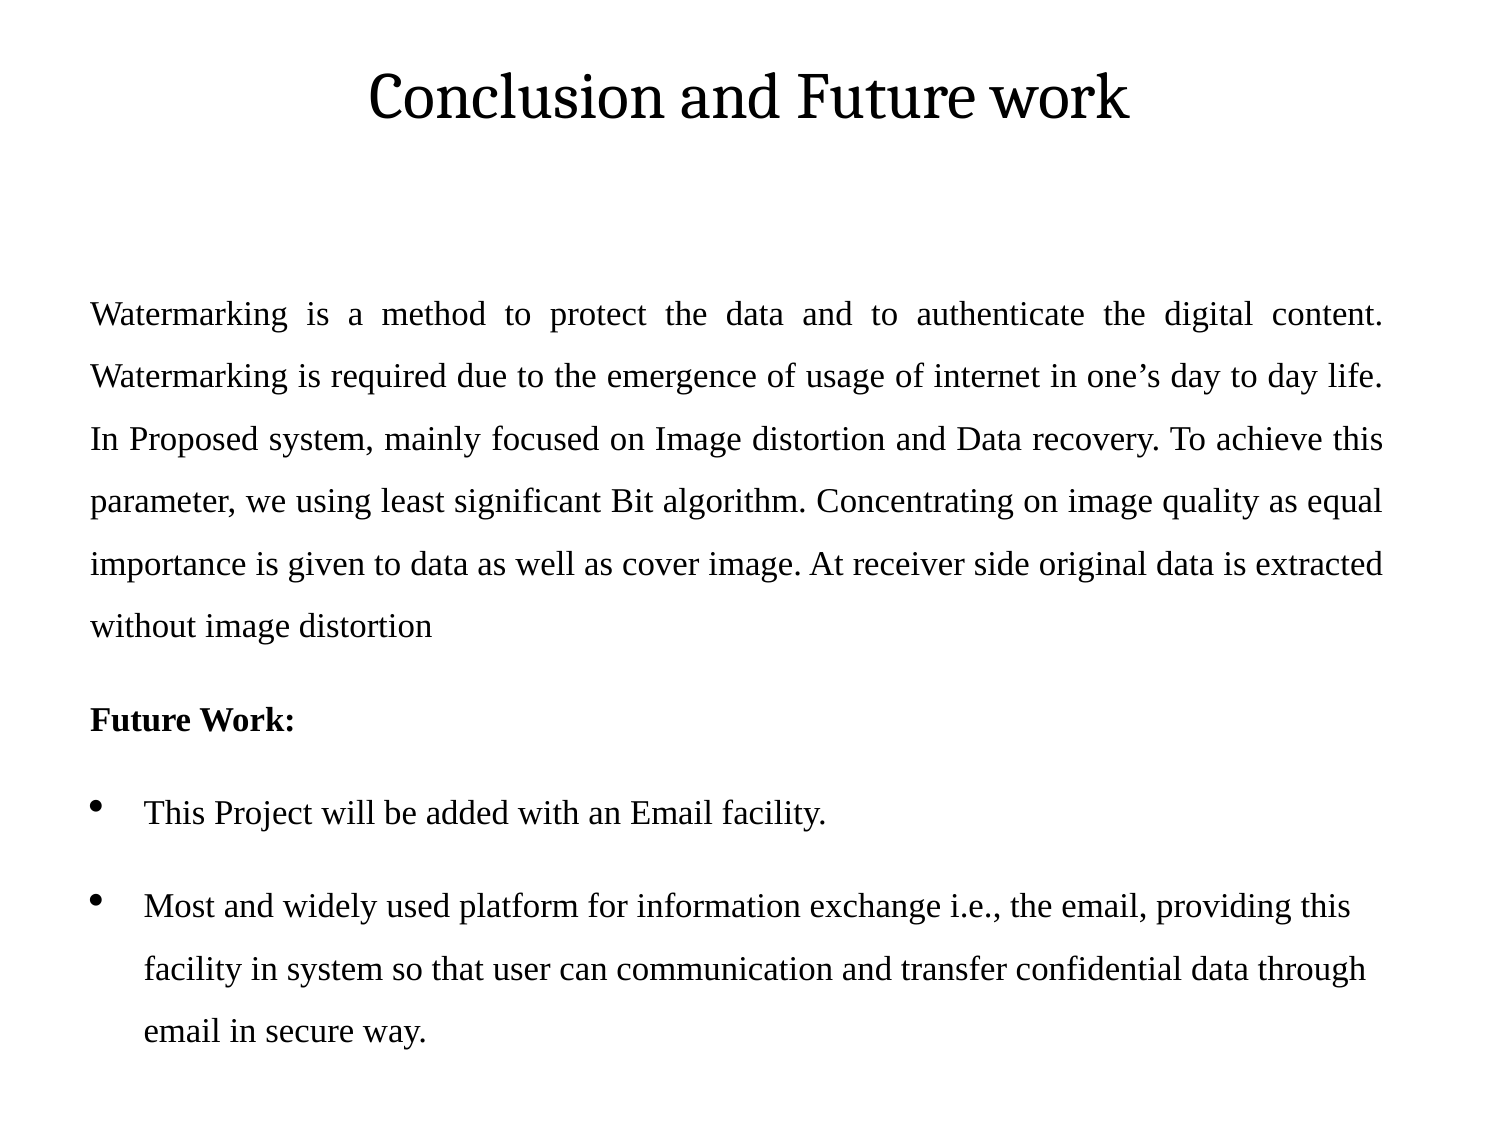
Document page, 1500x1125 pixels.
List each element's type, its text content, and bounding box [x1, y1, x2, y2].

list Watermarking is a method to protect the data and to authenticate the digital content. Watermarking is required due to the emergence of usage of internet in one’s day to day life. In Proposed system, mainly focused on Image distortion and Data recovery. To achieve this parameter, we using least significant Bit algorithm. Concentrating on image quality as equal importance is given to data as well as cover image. At receiver side original data is extracted without image distortion Future Work: This Project will be added with an Email facility. Most and widely used platform for information exchange i.e., the email, providing this facility in system so that user can communication and transfer confidential data through email in secure way. [75, 262, 1484, 1067]
title Conclusion and Future work [75, 45, 1425, 219]
